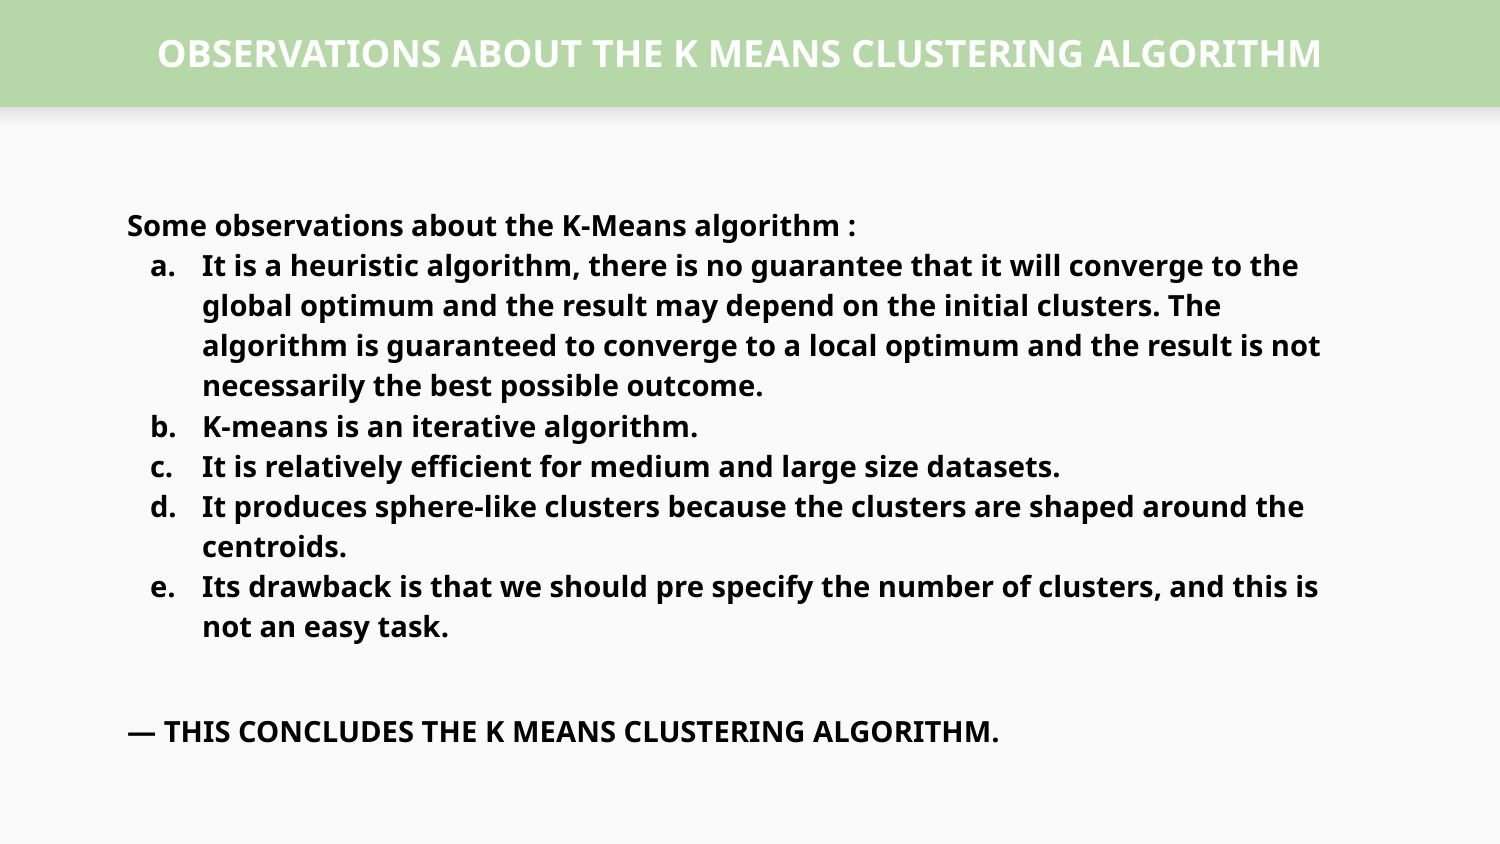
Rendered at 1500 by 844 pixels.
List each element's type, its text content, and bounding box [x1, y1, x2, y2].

text_box Some observations about the K-Means algorithm : It is a heuristic algorithm, there is no guarantee that it will converge to the global optimum and the result may depend on the initial clusters. The algorithm is guaranteed to converge to a local optimum and the result is not necessarily the best possible outcome. K-means is an iterative algorithm. It is relatively efficient for medium and large size datasets. It produces sphere-like clusters because the clusters are shaped around the centroids. Its drawback is that we should pre specify the number of clusters, and this is not an easy task. — THIS CONCLUDES THE K MEANS CLUSTERING ALGORITHM. [112, 186, 1388, 764]
title OBSERVATIONS ABOUT THE K MEANS CLUSTERING ALGORITHM [16, 2, 1464, 102]
